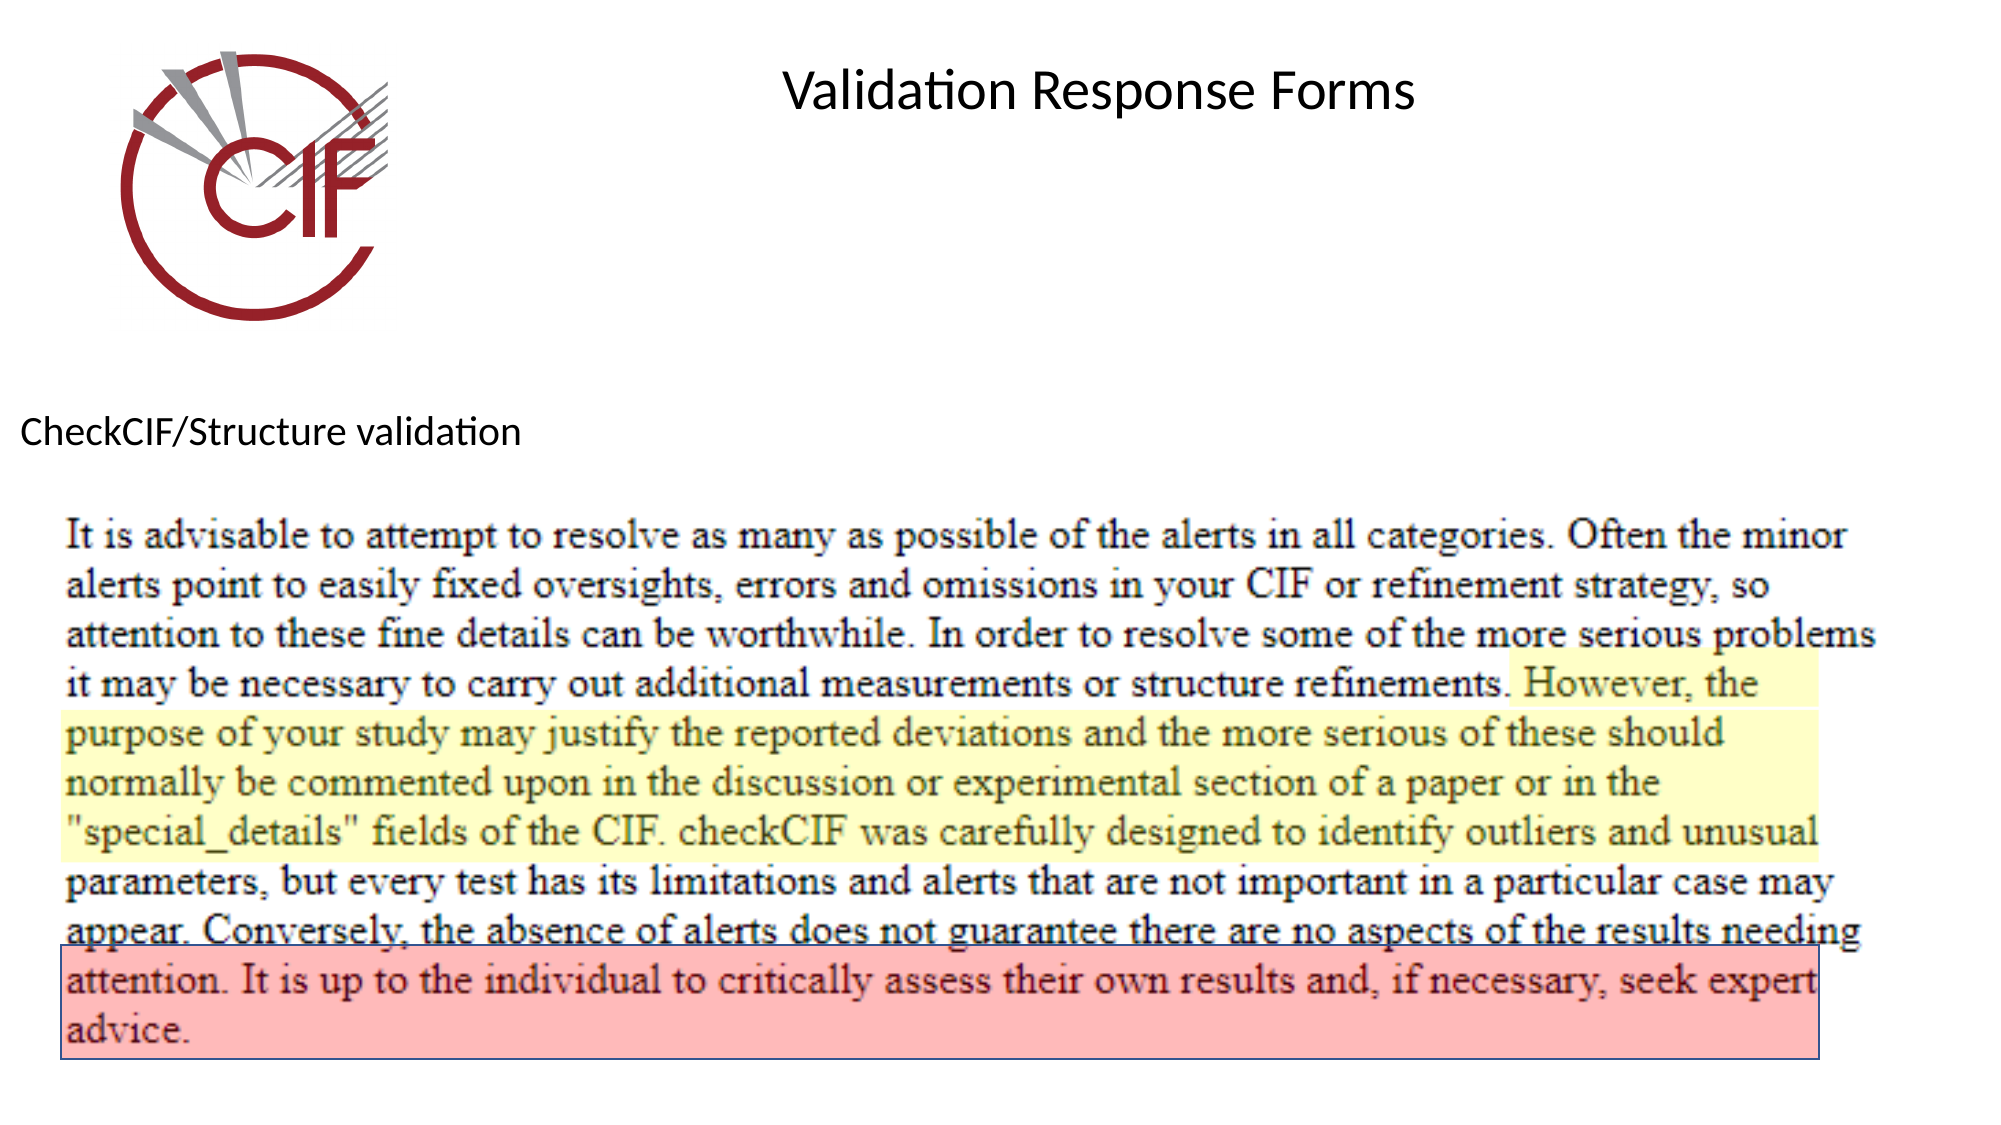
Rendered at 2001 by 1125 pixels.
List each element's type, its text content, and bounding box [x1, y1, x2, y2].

picture [109, 43, 397, 331]
text_box Validation Response Forms [767, 43, 1450, 129]
text_box CheckCIF/Structure validation [5, 396, 768, 461]
picture [42, 461, 1890, 1060]
